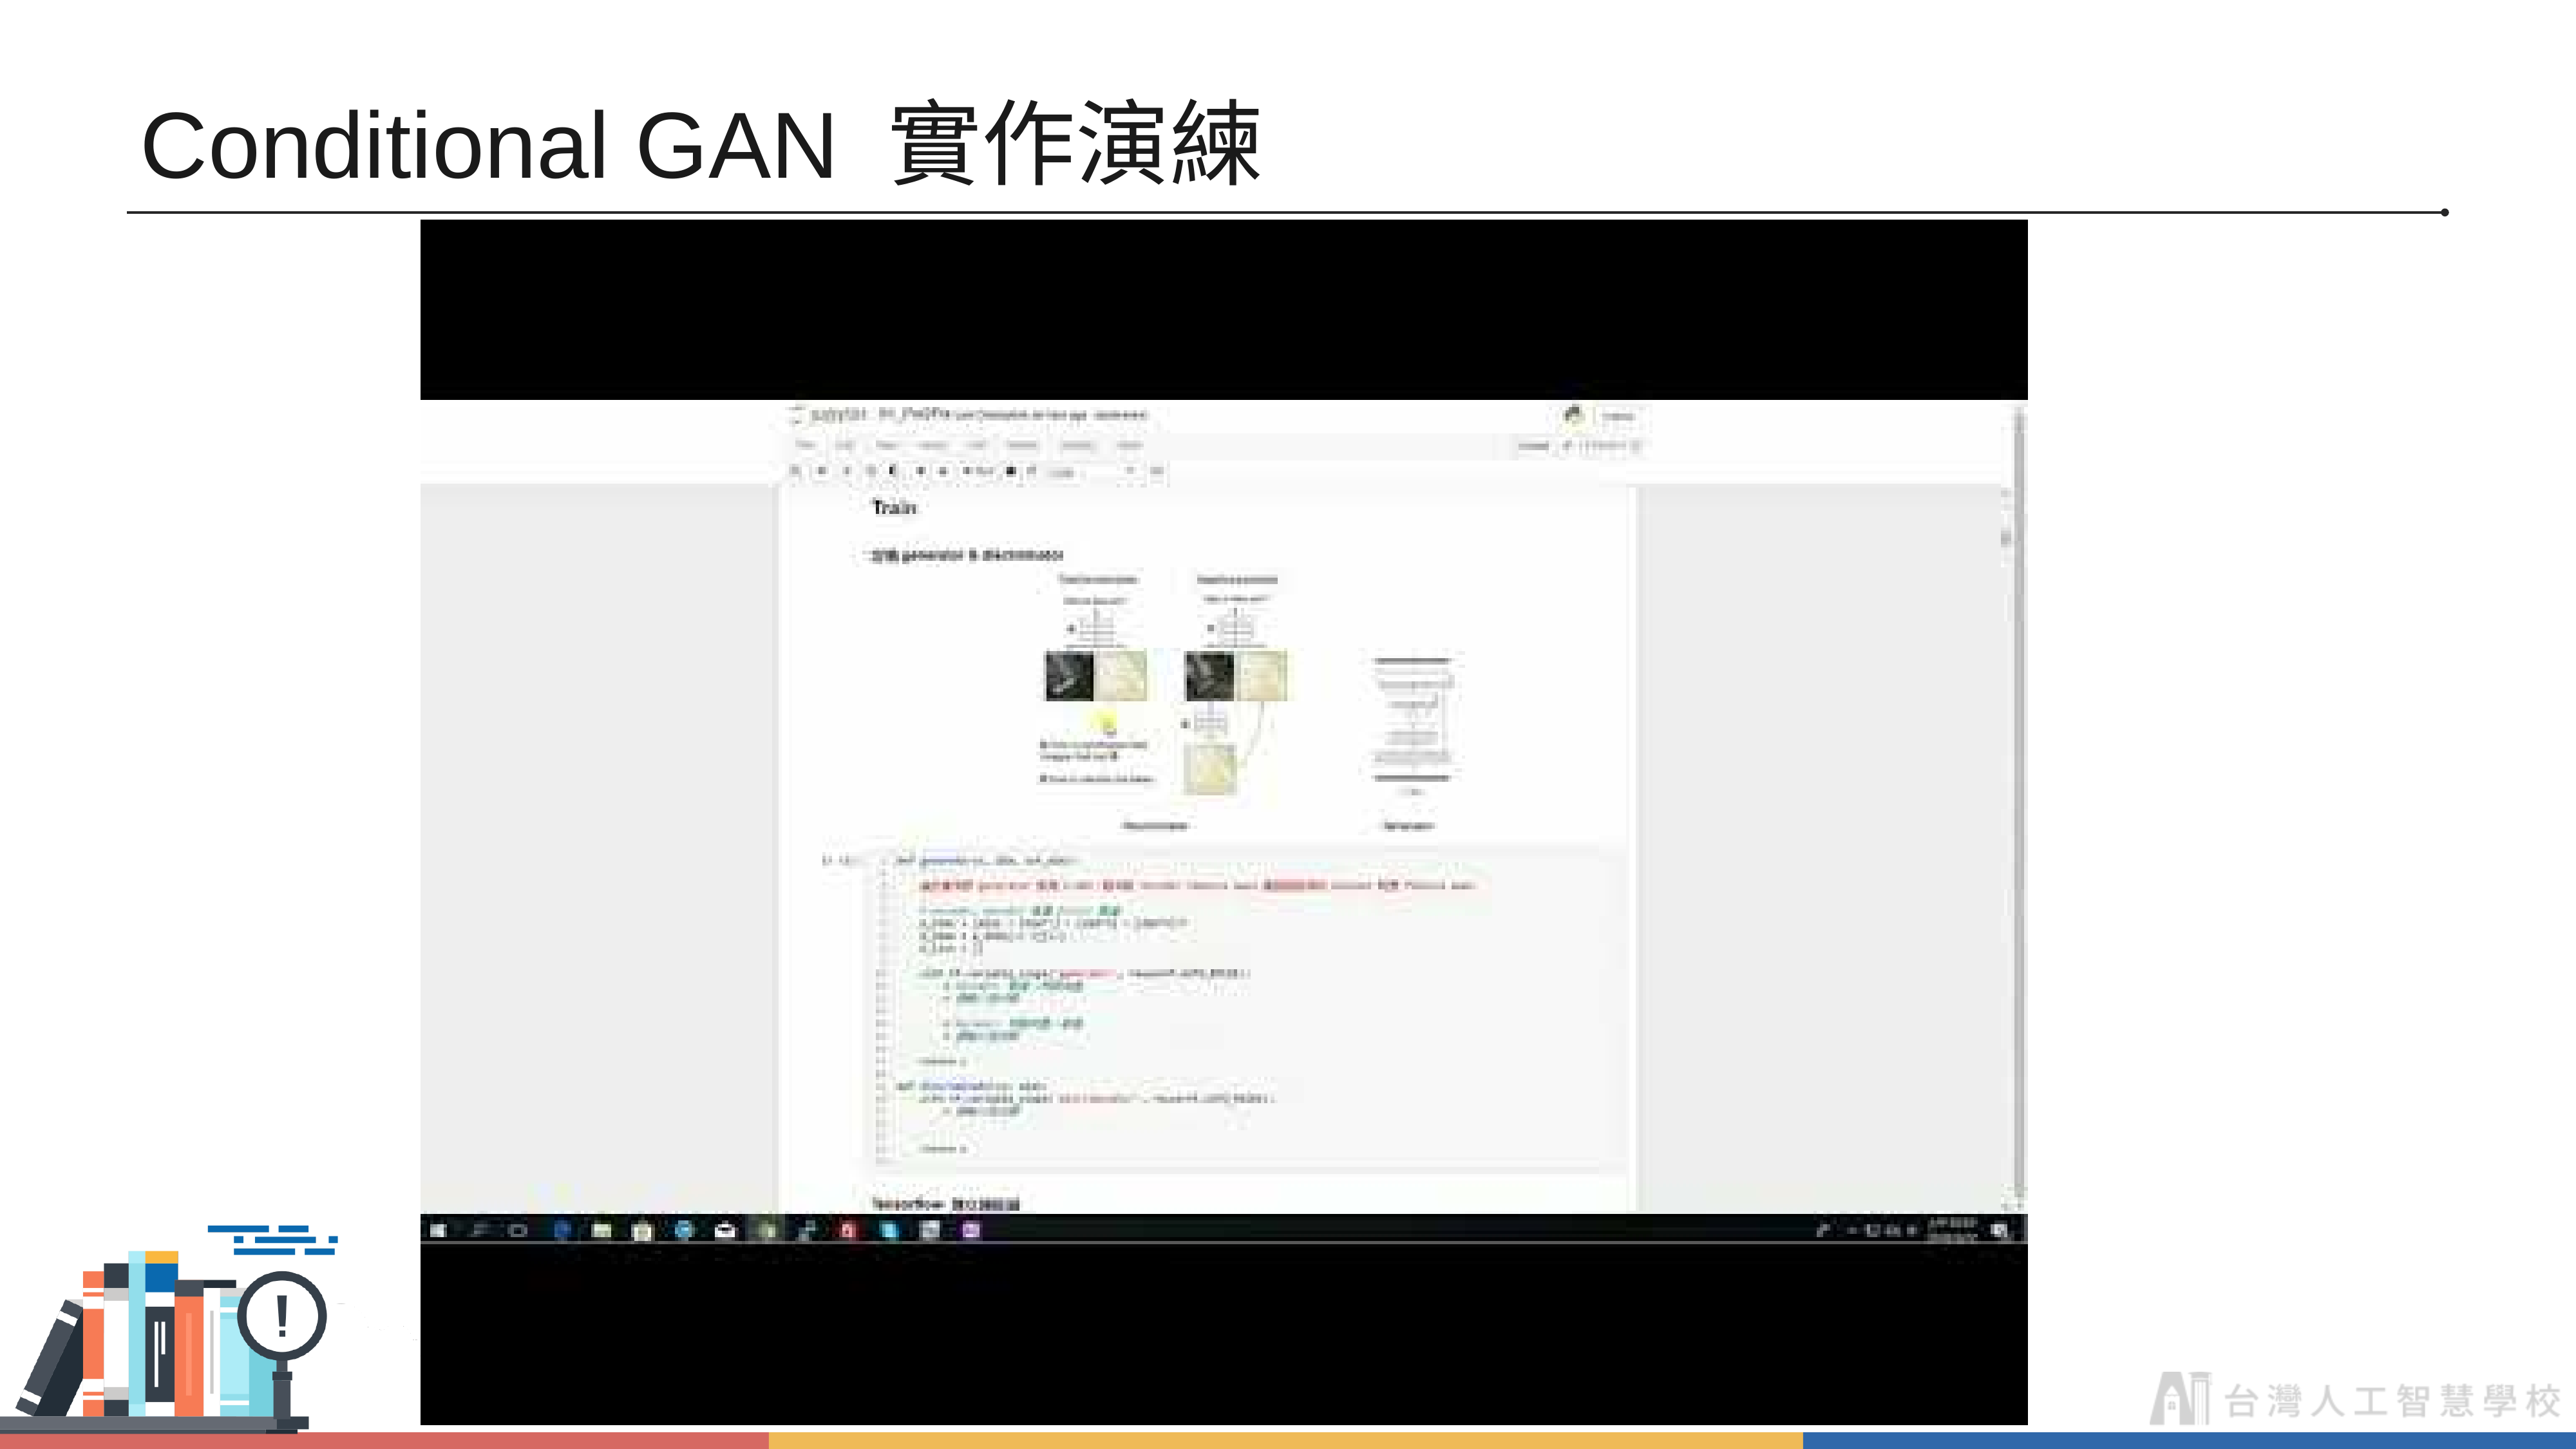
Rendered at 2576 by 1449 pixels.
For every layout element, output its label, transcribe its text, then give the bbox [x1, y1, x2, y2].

title Conditional GAN 實作演練 [133, 60, 1782, 220]
picture [0, 220, 2028, 1434]
